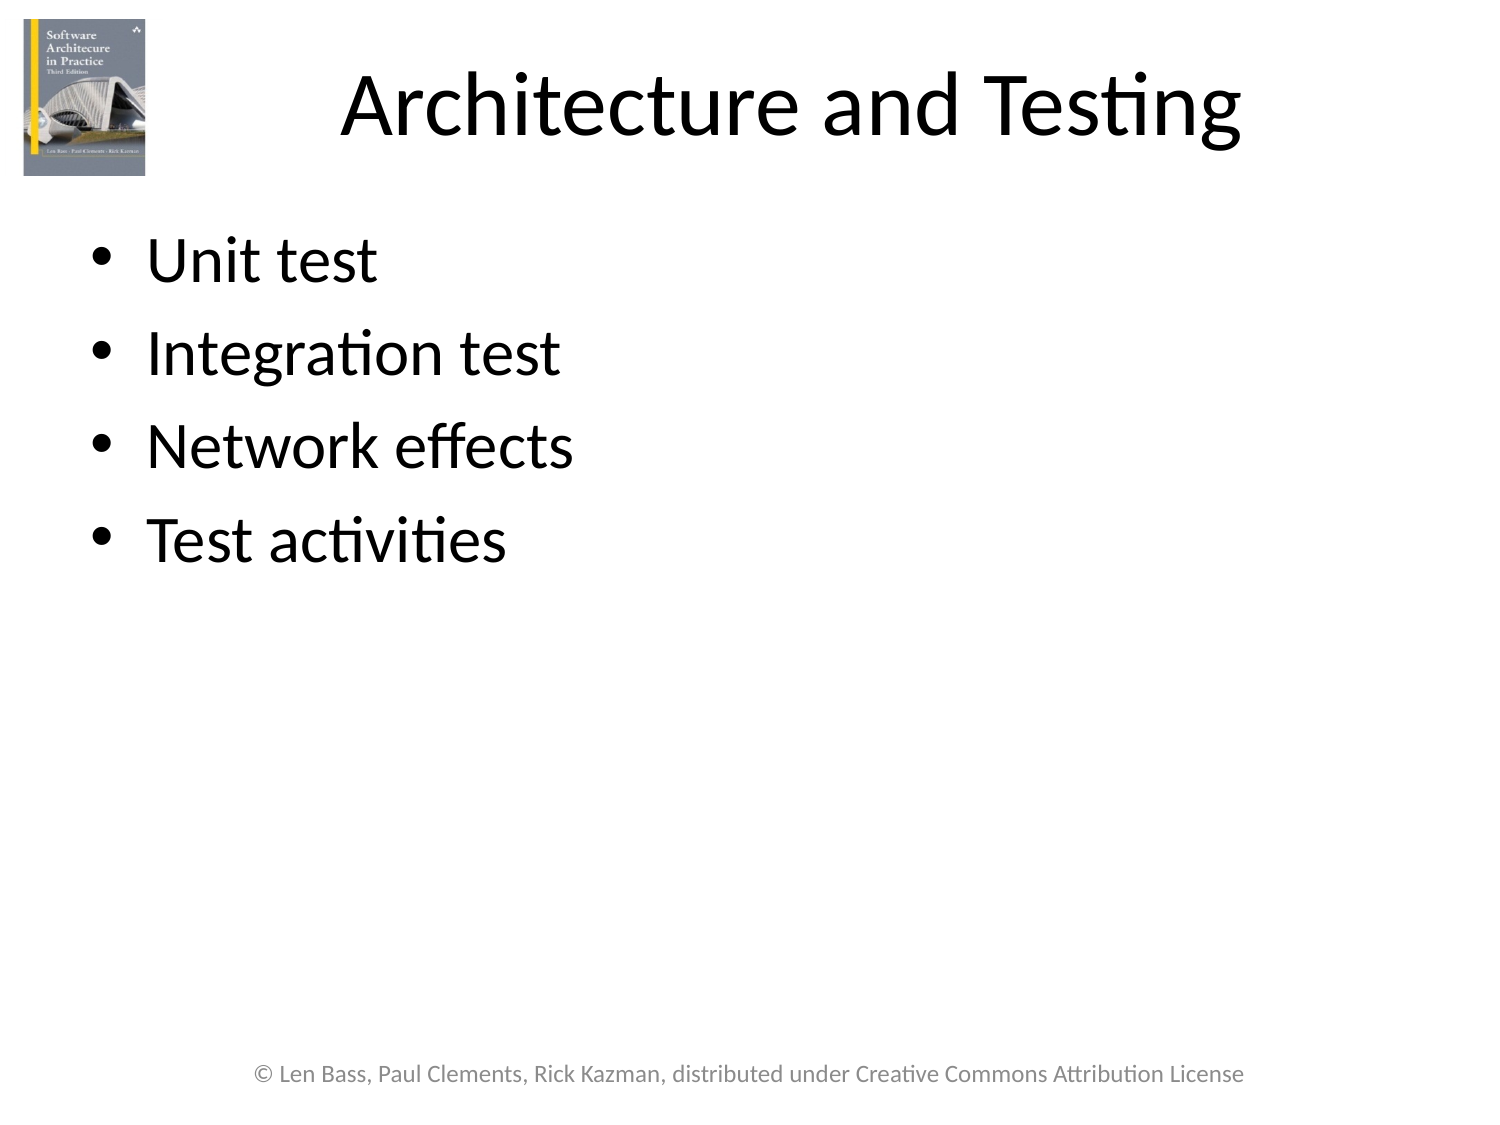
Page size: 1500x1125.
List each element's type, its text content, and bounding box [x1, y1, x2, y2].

footer © Len Bass, Paul Clements, Rick Kazman, distributed under Creative Commons Attribution License [230, 1042, 1270, 1103]
picture [5, 19, 163, 176]
list Unit test Integration test Network effects Test activities [75, 208, 1425, 1005]
title Architecture and Testing [159, 45, 1425, 173]
